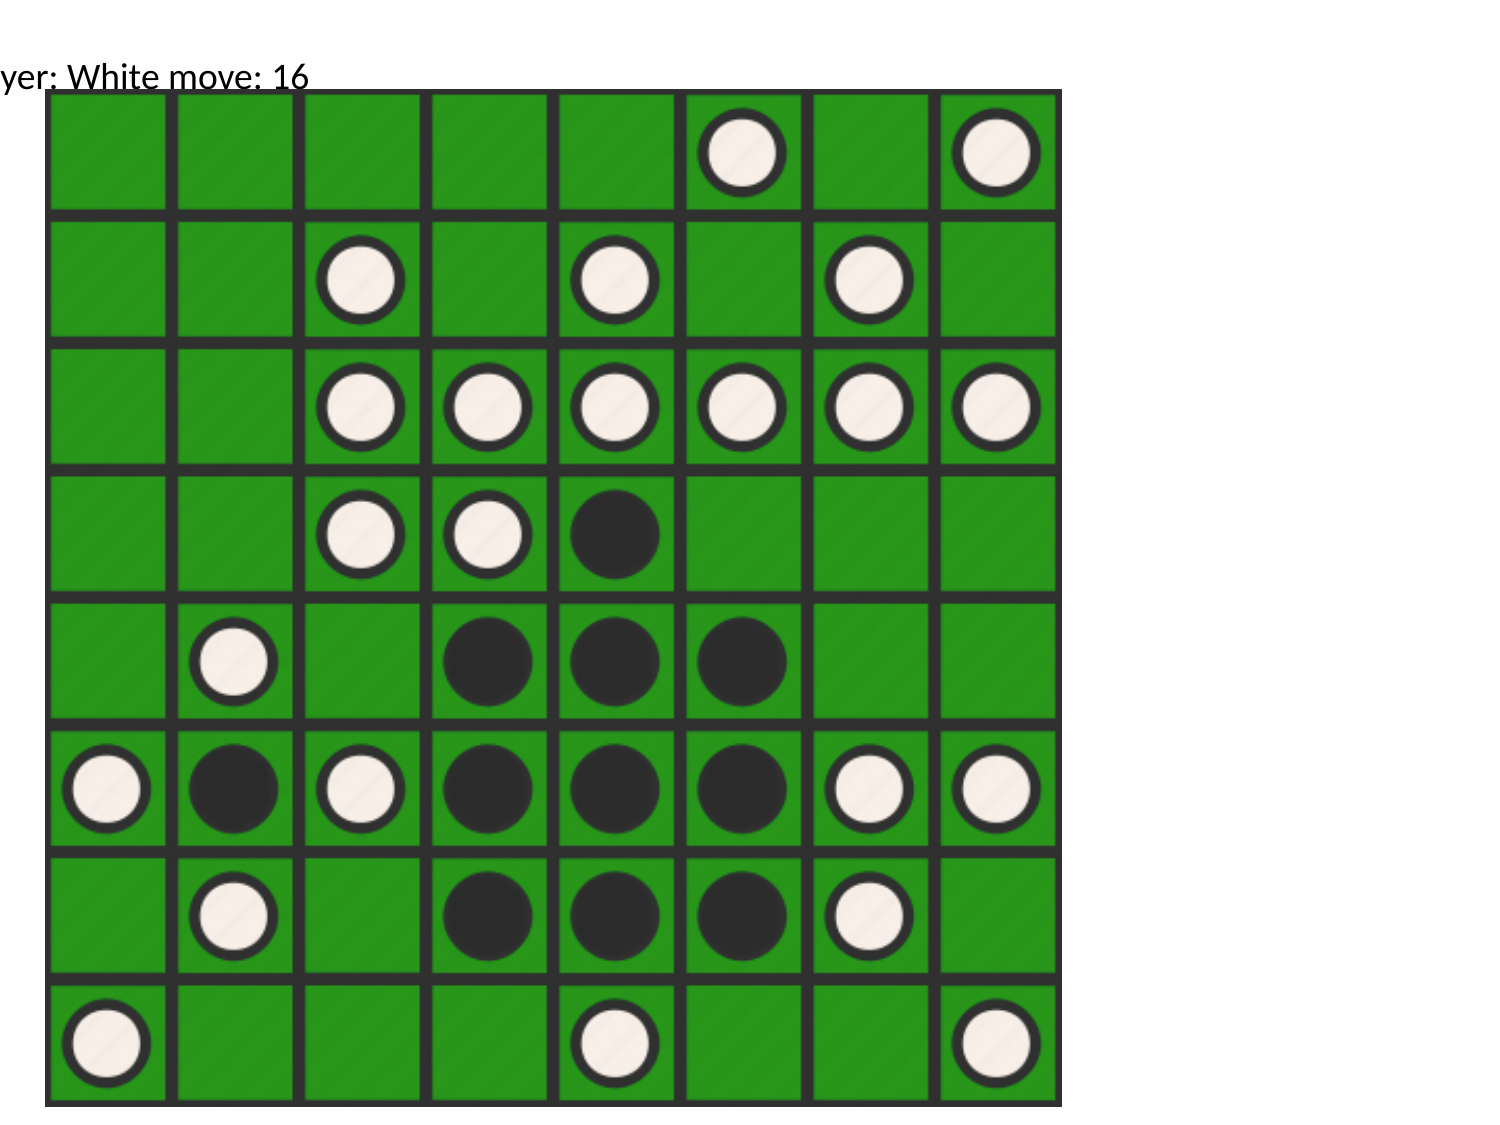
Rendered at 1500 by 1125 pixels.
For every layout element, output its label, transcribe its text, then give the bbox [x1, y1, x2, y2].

text_box turn: 30 player: White move: 16 [0, 44, 325, 105]
picture [44, 89, 1062, 1107]
